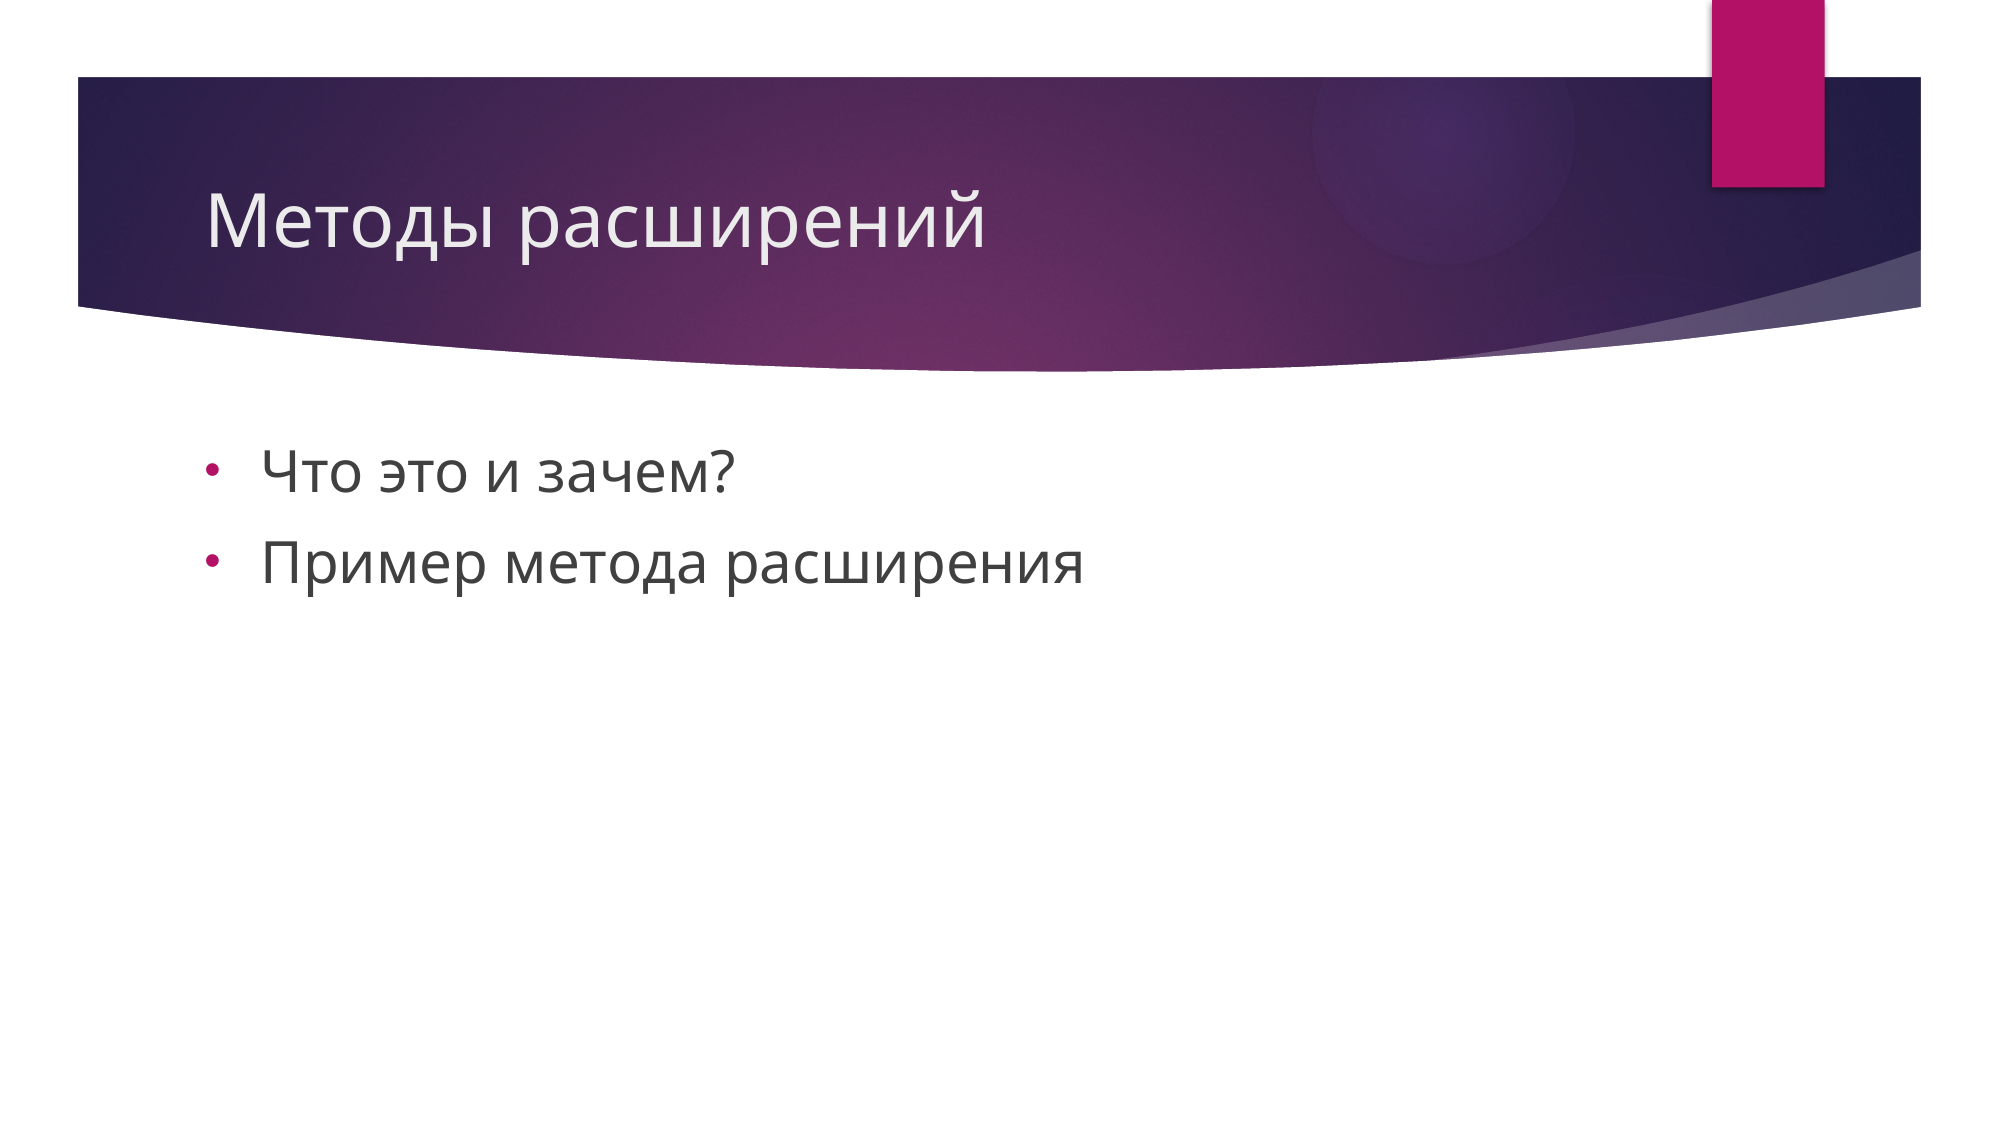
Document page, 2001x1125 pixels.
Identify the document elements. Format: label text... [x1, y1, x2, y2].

list Что это и зачем? Пример метода расширения [189, 427, 1638, 988]
title Методы расширений [189, 159, 1627, 276]
